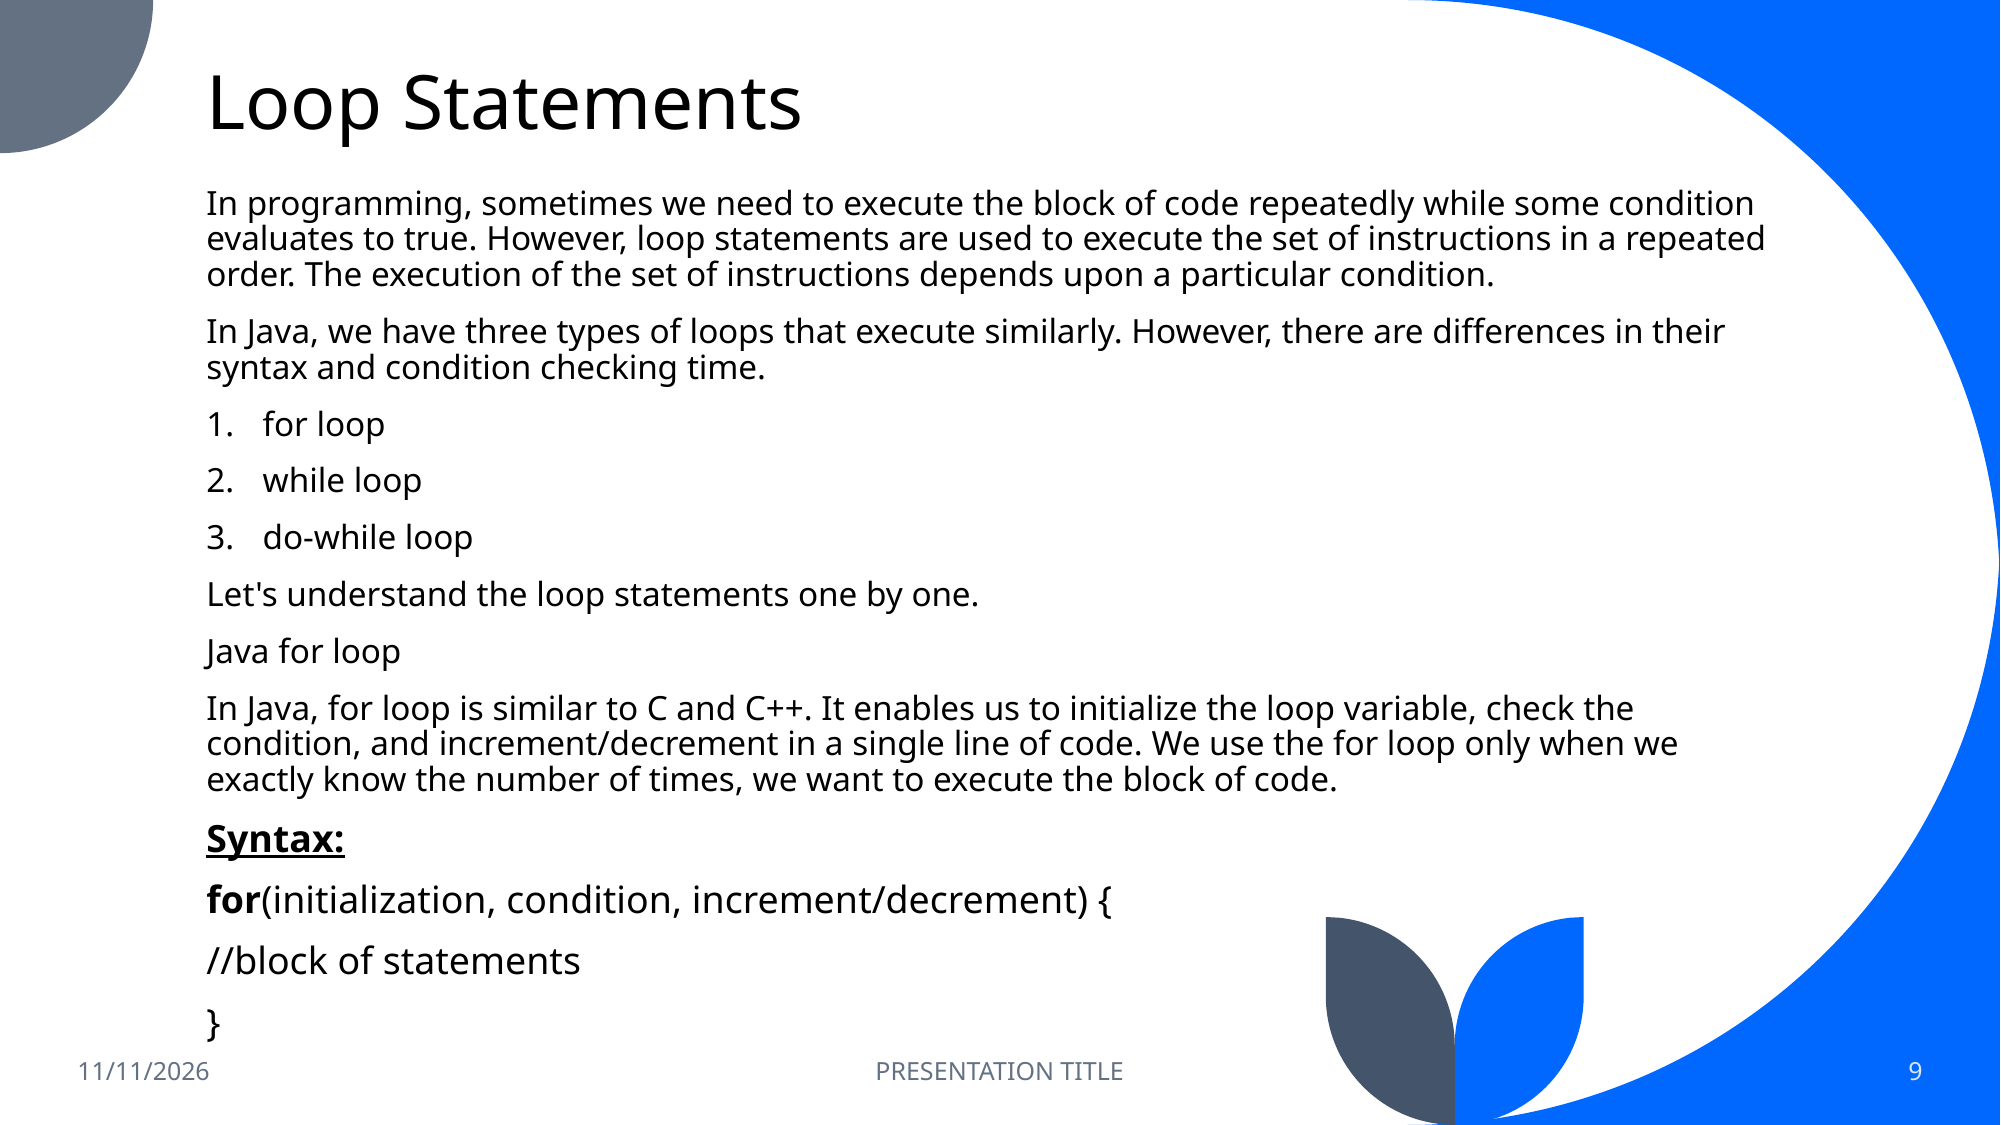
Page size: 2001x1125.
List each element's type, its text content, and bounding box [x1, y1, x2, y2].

slide_number 9 [1665, 1042, 1938, 1103]
title Loop Statements [191, 62, 1796, 153]
list In programming, sometimes we need to execute the block of code repeatedly while some condition evaluates to true. However, loop statements are used to execute the set of instructions in a repeated order. The execution of the set of instructions depends upon a particular condition. In Java, we have three types of loops that execute similarly. However, there are differences in their syntax and condition checking time. for loop while loop do-while loop Let's understand the loop statements one by one. Java for loop In Java, for loop is similar to C and C++. It enables us to initialize the loop variable, check the condition, and increment/decrement in a single line of code. We use the for loop only when we exactly know the number of times, we want to execute the block of code. Syntax: for(initialization, condition, increment/decrement) { //block of statements } [191, 178, 1796, 1063]
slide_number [62, 1042, 513, 1103]
footer PRESENTATION TITLE [662, 1042, 1338, 1103]
